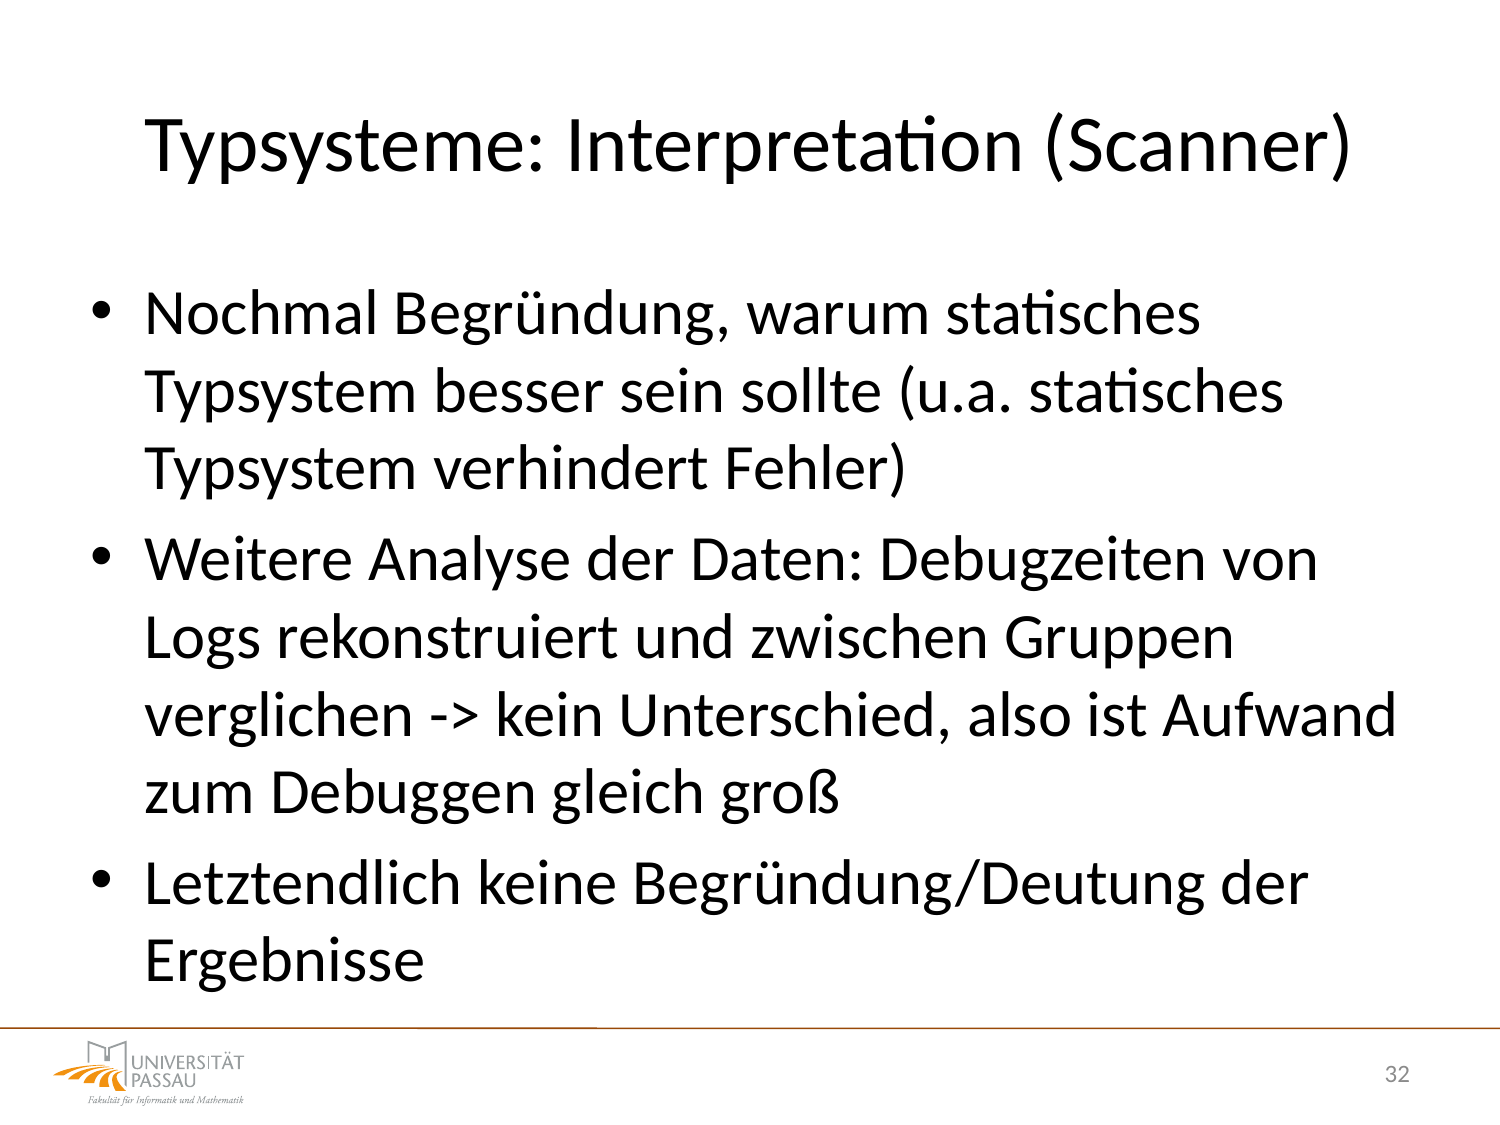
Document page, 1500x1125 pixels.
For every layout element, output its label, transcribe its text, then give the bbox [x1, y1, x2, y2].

list Nochmal Begründung, warum statisches Typsystem besser sein sollte (u.a. statisches Typsystem verhindert Fehler) Weitere Analyse der Daten: Debugzeiten von Logs rekonstruiert und zwischen Gruppen verglichen -> kein Unterschied, also ist Aufwand zum Debuggen gleich groß Letztendlich keine Begründung/Deutung der Ergebnisse [75, 262, 1425, 1005]
slide_number 32 [1289, 1042, 1425, 1103]
title Typsysteme: Interpretation (Scanner) [75, 45, 1425, 233]
